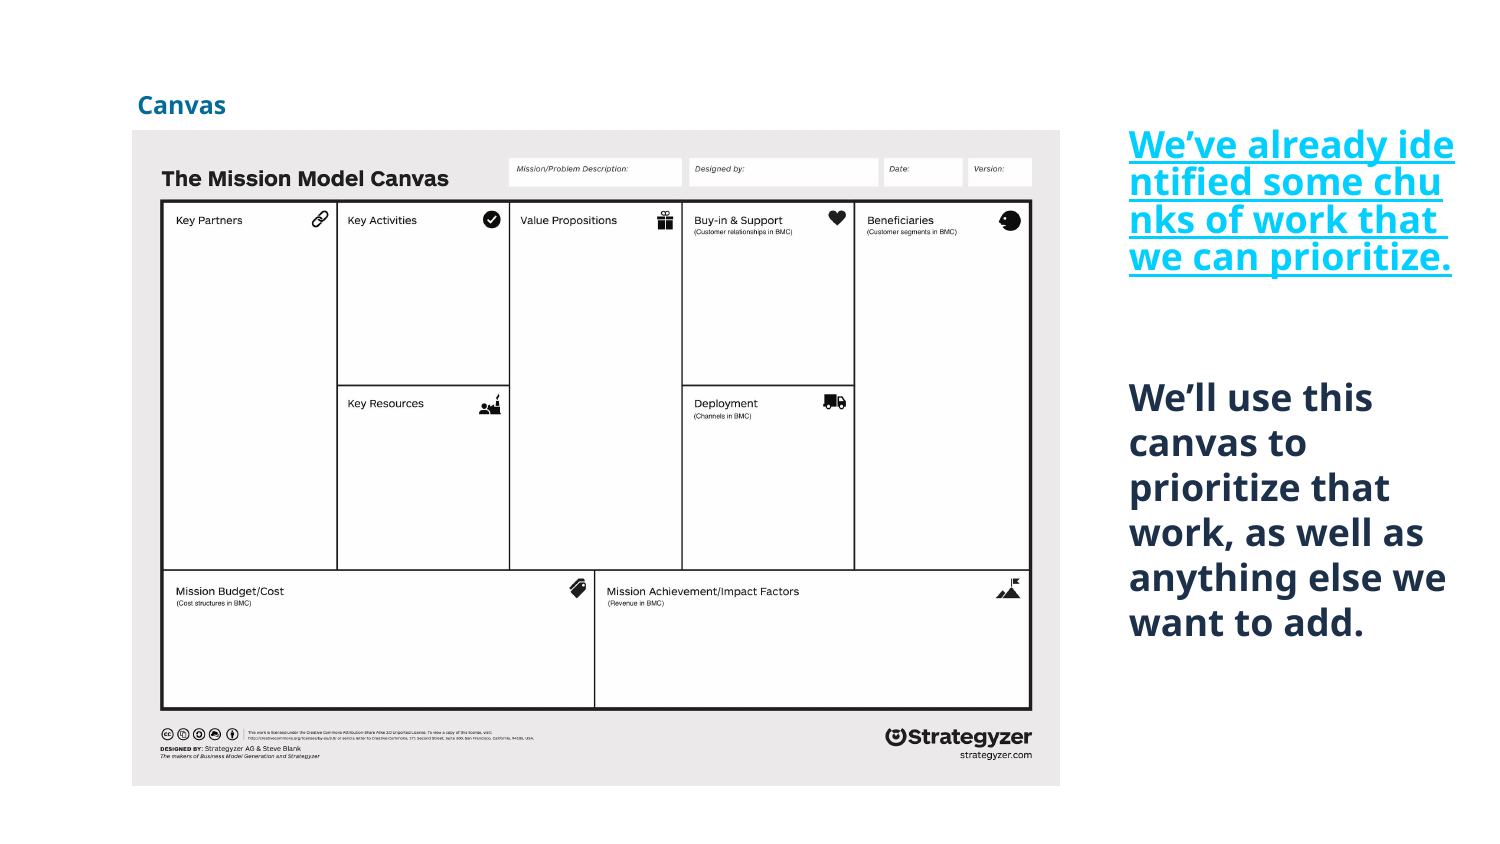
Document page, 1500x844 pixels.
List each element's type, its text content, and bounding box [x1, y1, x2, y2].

text_box We’ve already identified some chunks of work that we can prioritize. We’ll use this canvas to prioritize that work, as well as anything else we want to add. [1113, 105, 1474, 819]
subtitle Canvas [122, 47, 946, 158]
picture [132, 130, 1060, 787]
